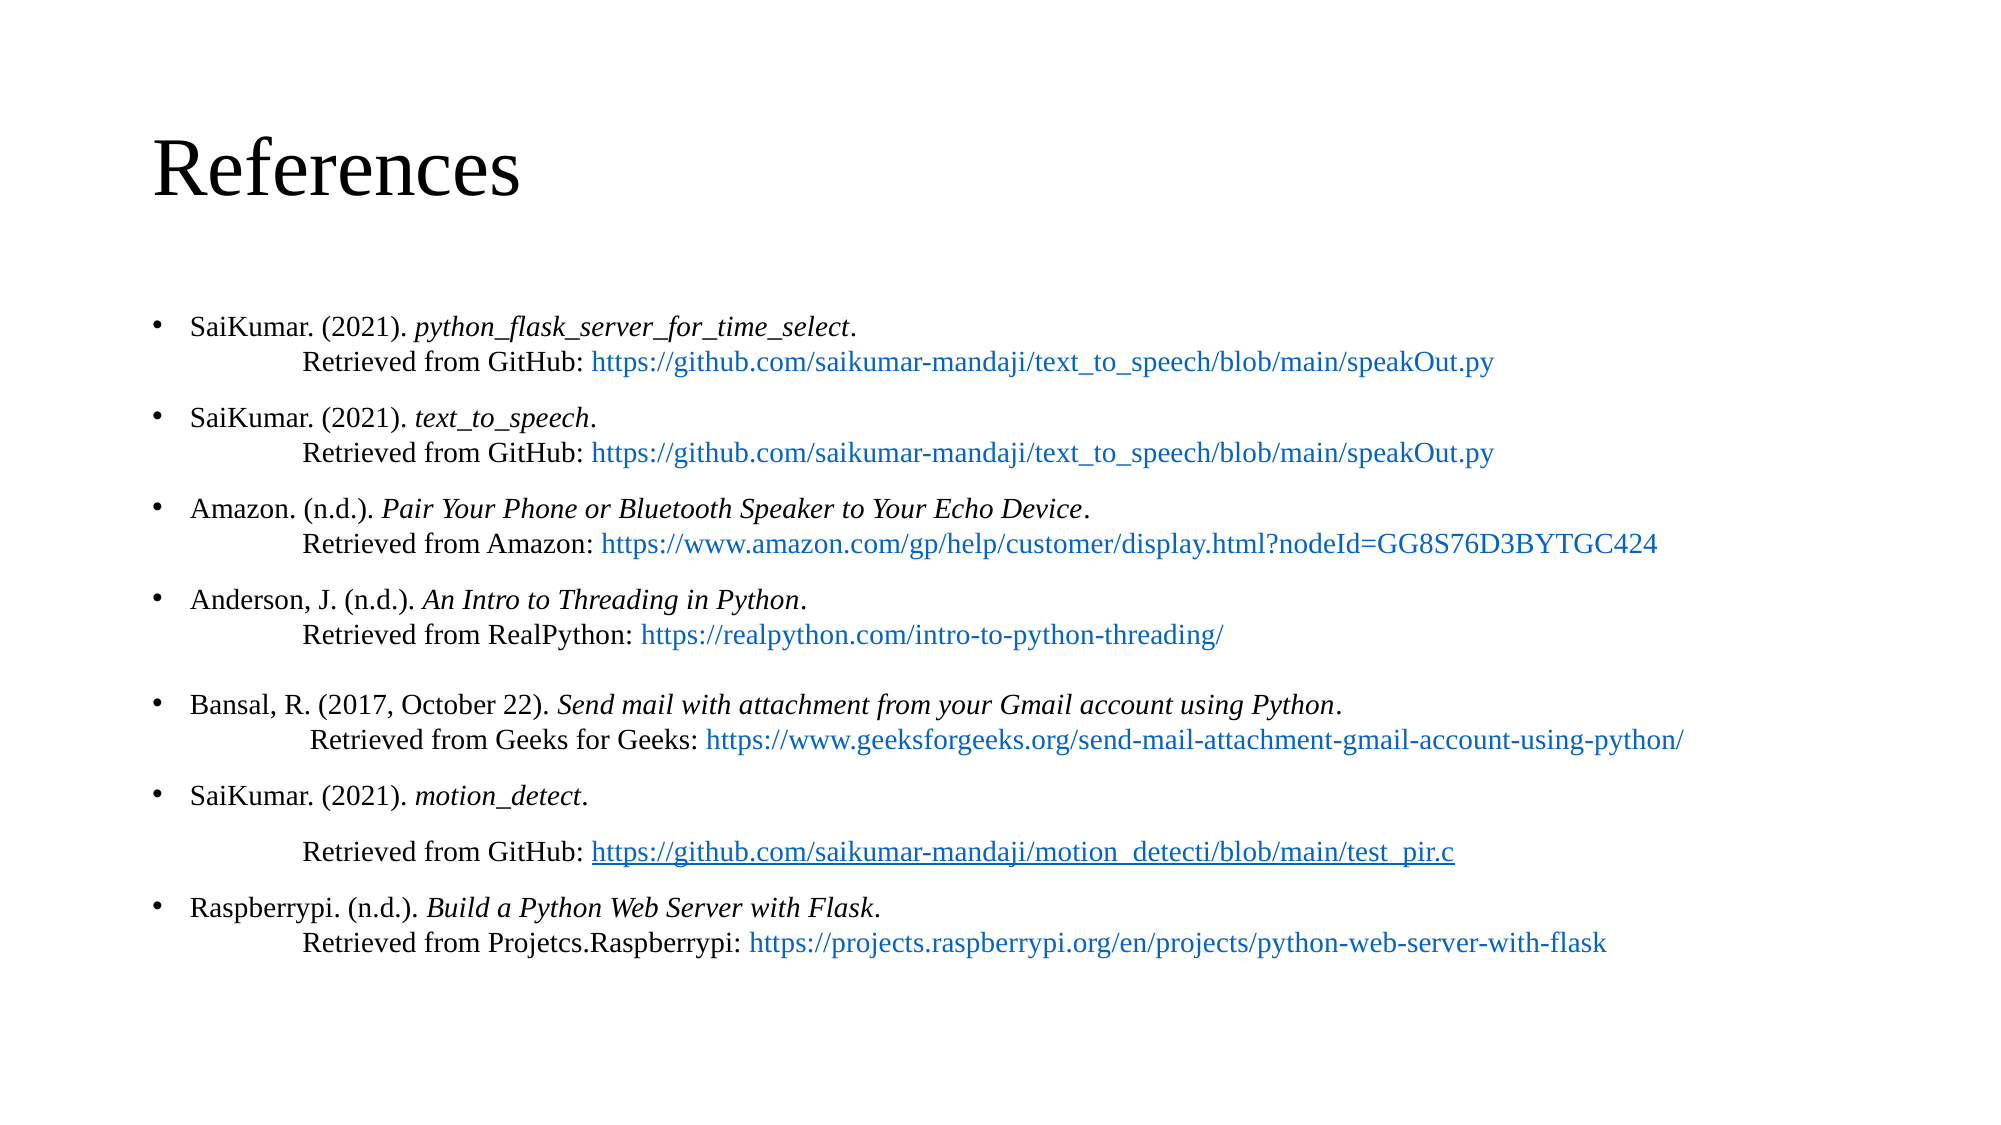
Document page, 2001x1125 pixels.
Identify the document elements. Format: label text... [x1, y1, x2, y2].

list SaiKumar. (2021). python_flask_server_for_time_select. Retrieved from GitHub: https://github.com/saikumar-mandaji/text_to_speech/blob/main/speakOut.py SaiKumar. (2021). text_to_speech. Retrieved from GitHub: https://github.com/saikumar-mandaji/text_to_speech/blob/main/speakOut.py Amazon. (n.d.). Pair Your Phone or Bluetooth Speaker to Your Echo Device. Retrieved from Amazon: https://www.amazon.com/gp/help/customer/display.html?nodeId=GG8S76D3BYTGC424 Anderson, J. (n.d.). An Intro to Threading in Python. Retrieved from RealPython: https://realpython.com/intro-to-python-threading/ Bansal, R. (2017, October 22). Send mail with attachment from your Gmail account using Python. Retrieved from Geeks for Geeks: https://www.geeksforgeeks.org/send-mail-attachment-gmail-account-using-python/ SaiKumar. (2021). motion_detect. Retrieved from GitHub: https://github.com/saikumar-mandaji/motion_detecti/blob/main/test_pir.c Raspberrypi. (n.d.). Build a Python Web Server with Flask. Retrieved from Projetcs.Raspberrypi: https://projects.raspberrypi.org/en/projects/python-web-server-with-flask [137, 299, 1863, 1014]
title References [137, 59, 1863, 278]
